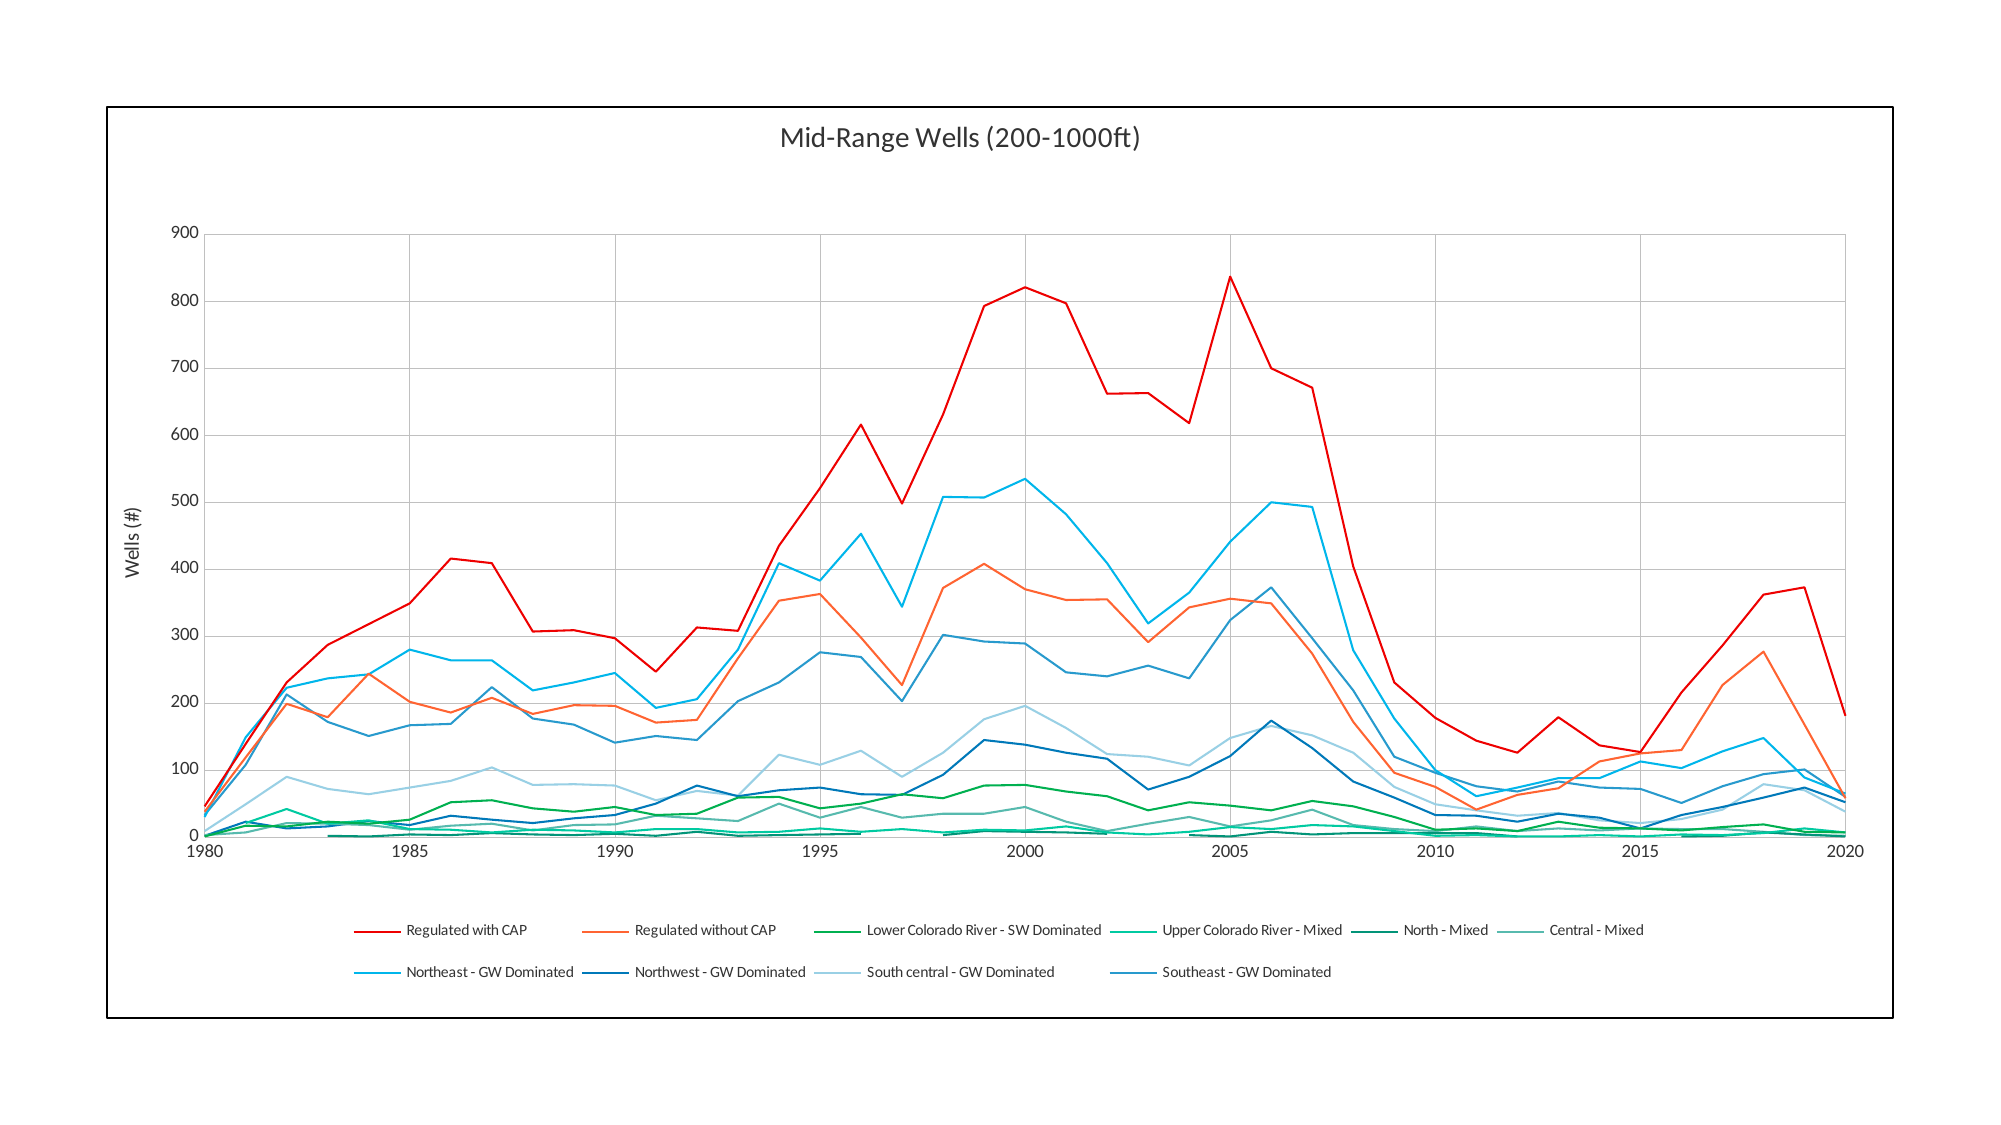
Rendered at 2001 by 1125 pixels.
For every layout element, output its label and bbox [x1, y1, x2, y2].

chart [105, 105, 1895, 1020]
